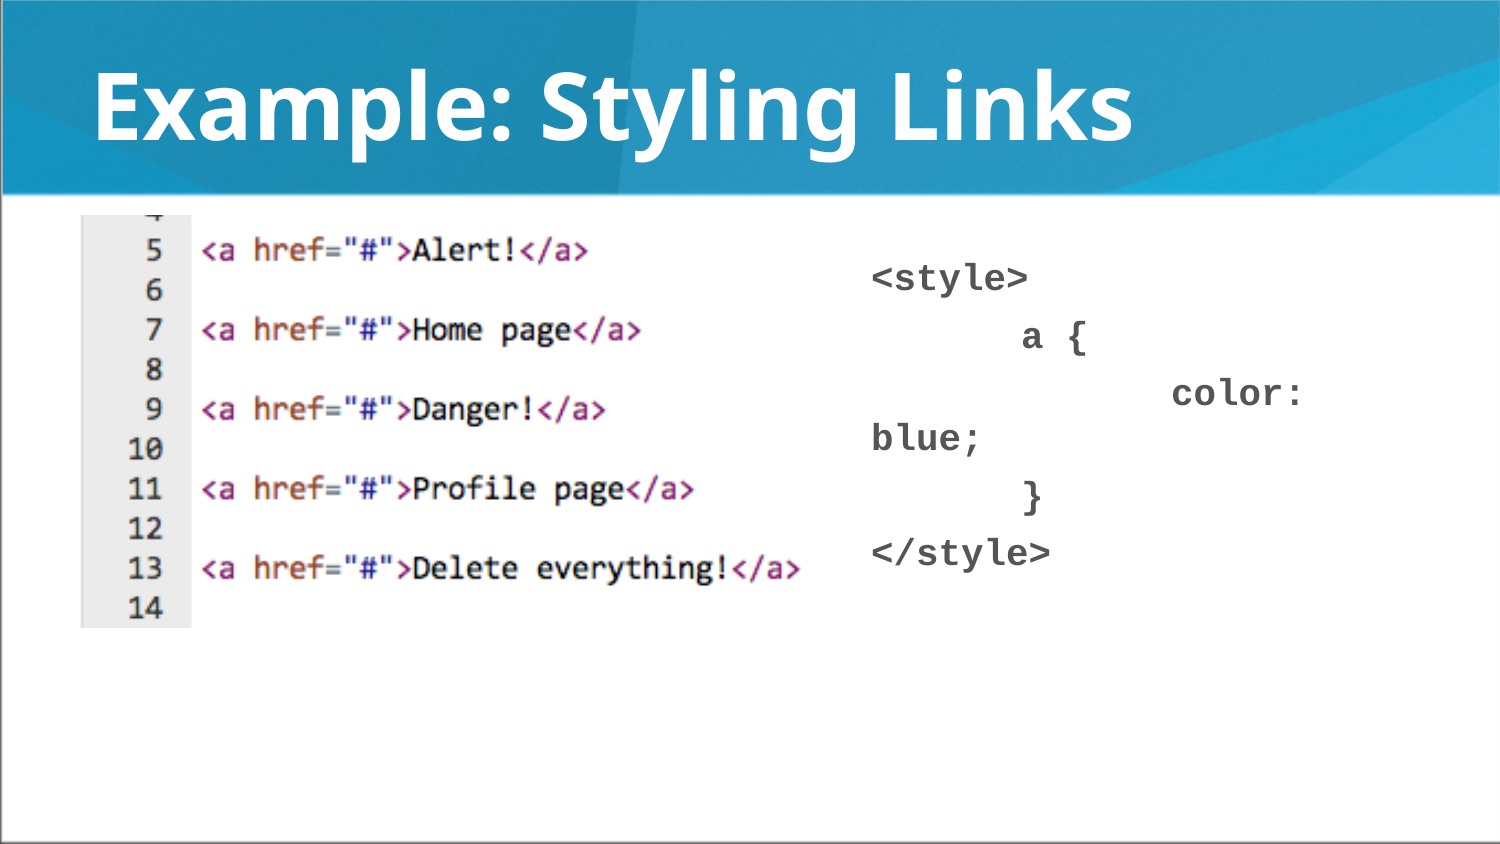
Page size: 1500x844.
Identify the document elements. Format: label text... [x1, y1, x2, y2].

picture [0, 0, 1500, 844]
list <style> a { color: blue; } </style> [856, 238, 1432, 651]
title Example: Styling Links [75, 33, 1425, 175]
